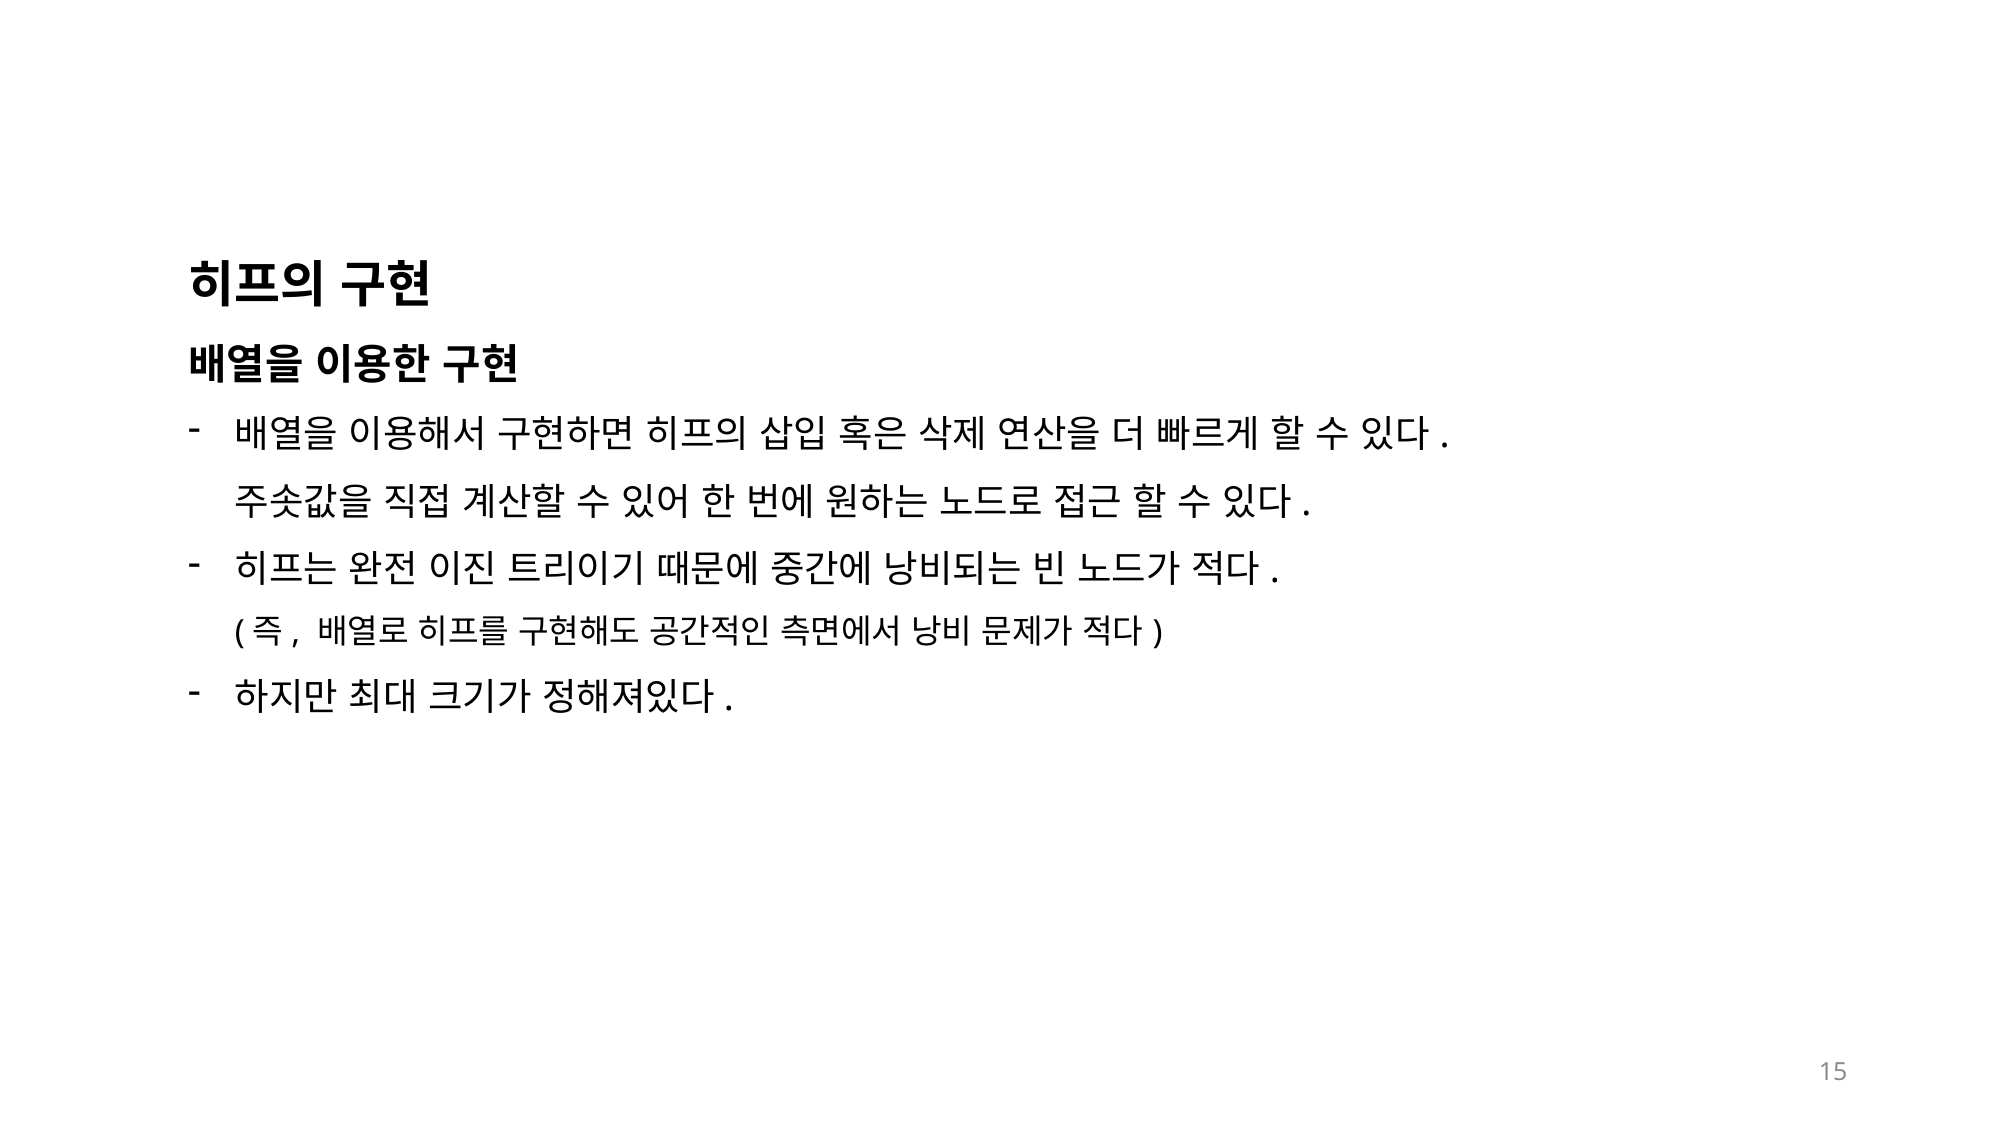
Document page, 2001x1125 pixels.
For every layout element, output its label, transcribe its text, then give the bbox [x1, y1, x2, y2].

text_box 히프의 구현 배열을 이용한 구현 배열을 이용해서 구현하면 히프의 삽입 혹은 삭제 연산을 더 빠르게 할 수 있다. 주솟값을 직접 계산할 수 있어 한 번에 원하는 노드로 접근 할 수 있다. 히프는 완전 이진 트리이기 때문에 중간에 낭비되는 빈 노드가 적다. (즉, 배열로 히프를 구현해도 공간적인 측면에서 낭비 문제가 적다) 하지만 최대 크기가 정해져있다. [173, 215, 1782, 726]
slide_number 15 [1412, 1042, 1863, 1103]
